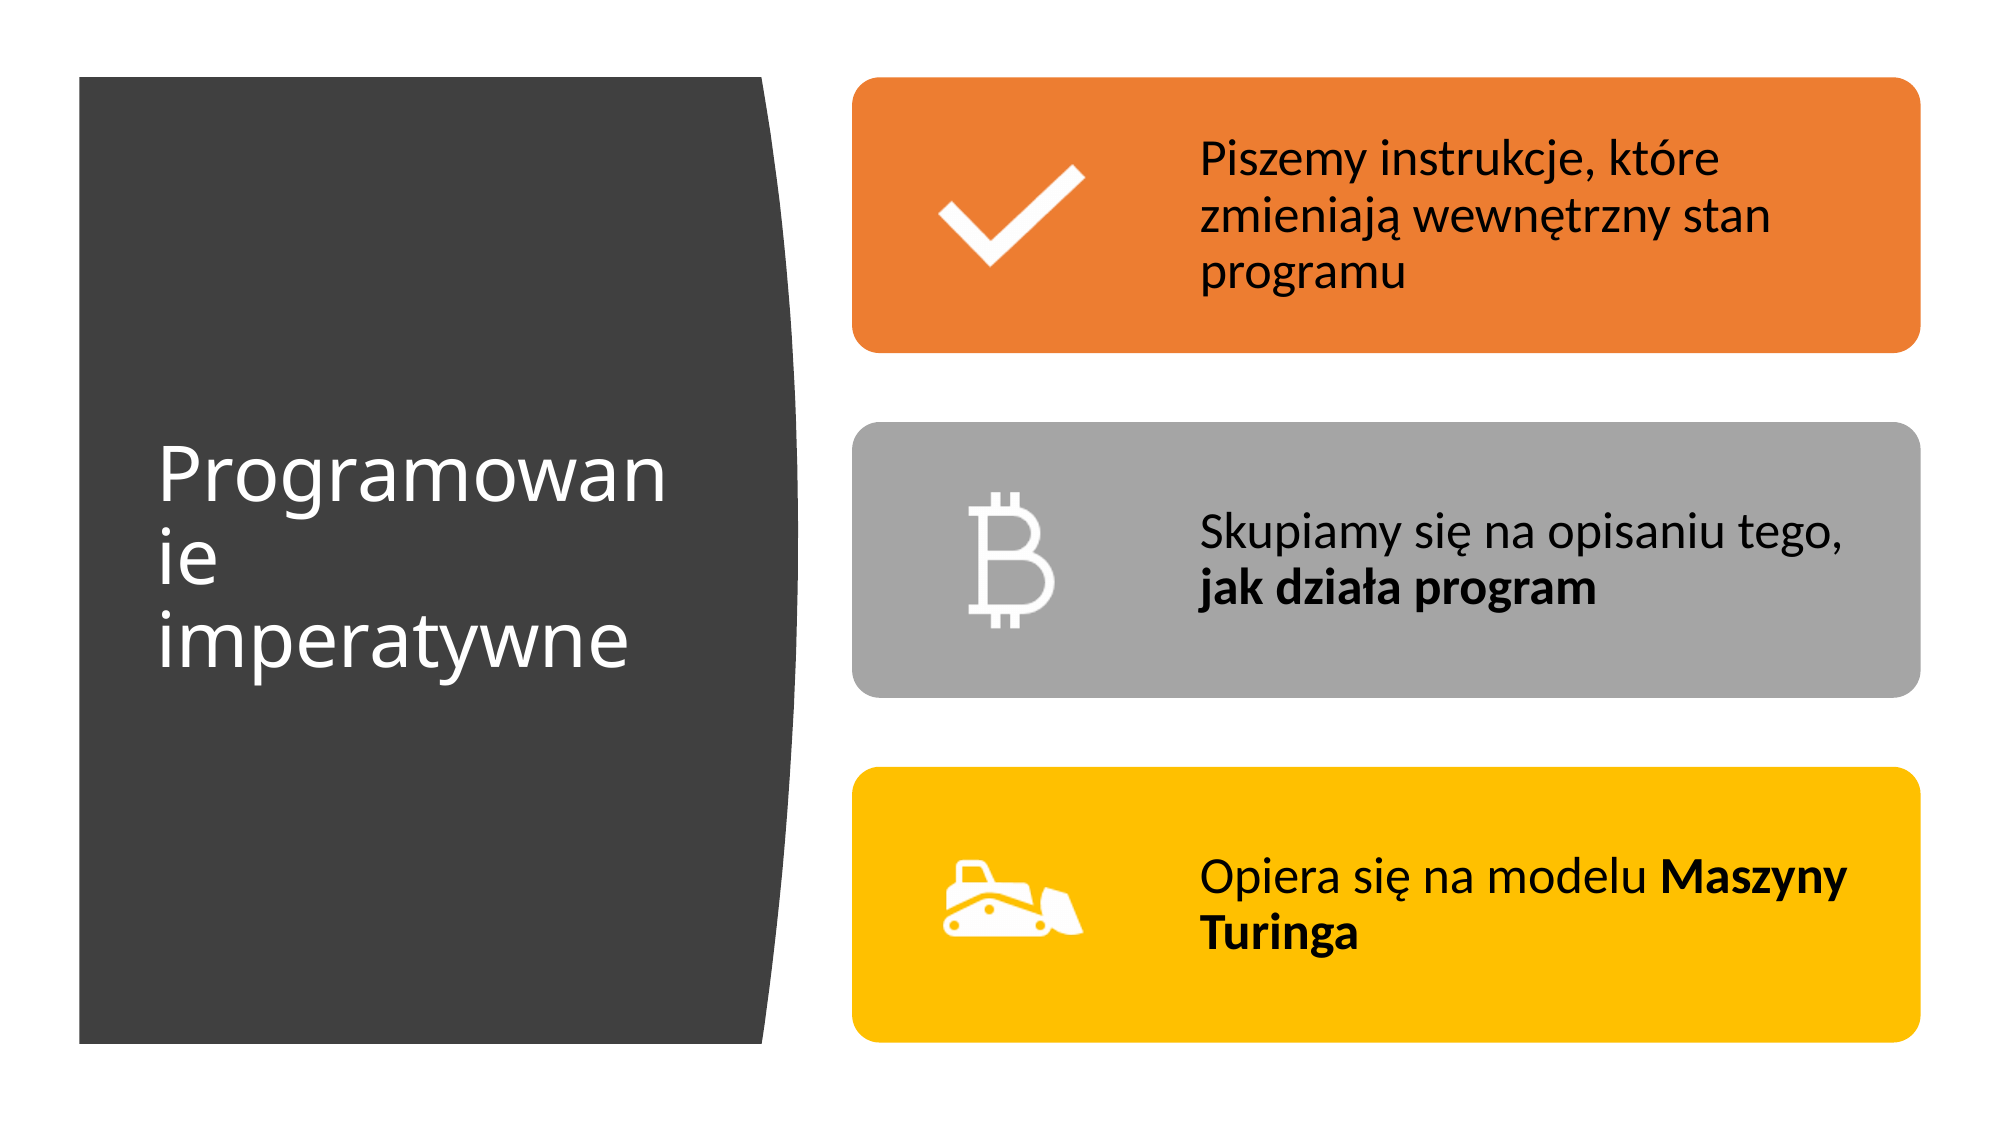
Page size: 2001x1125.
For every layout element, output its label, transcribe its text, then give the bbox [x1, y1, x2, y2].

text_box [78, 76, 800, 1045]
title Programowanie imperatywne [141, 166, 702, 953]
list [852, 77, 1921, 1043]
